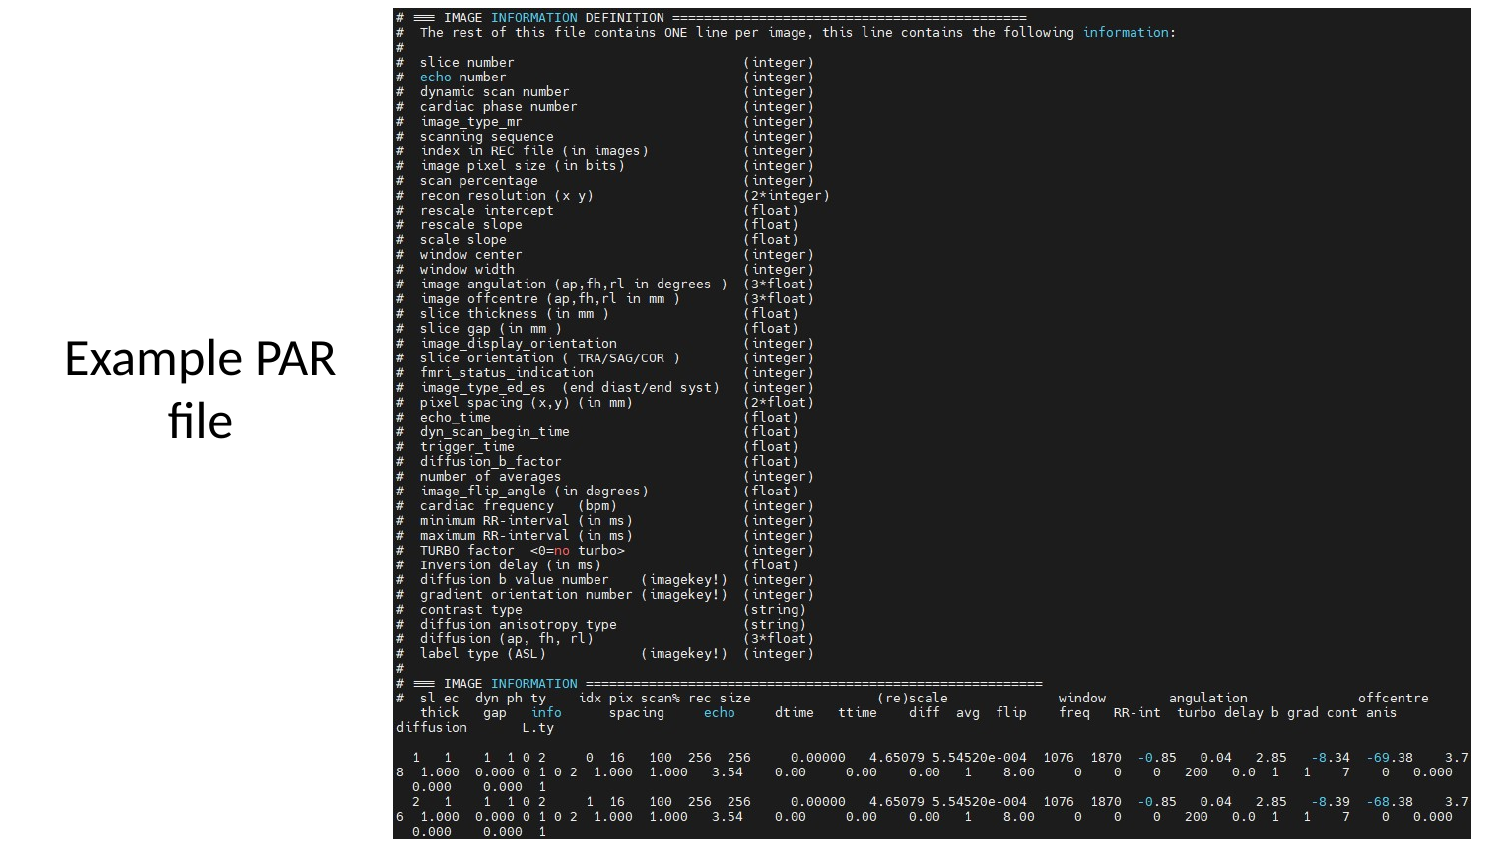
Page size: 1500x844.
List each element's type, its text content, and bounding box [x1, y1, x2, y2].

picture [393, 8, 1471, 839]
title Example PAR file [41, 315, 361, 457]
